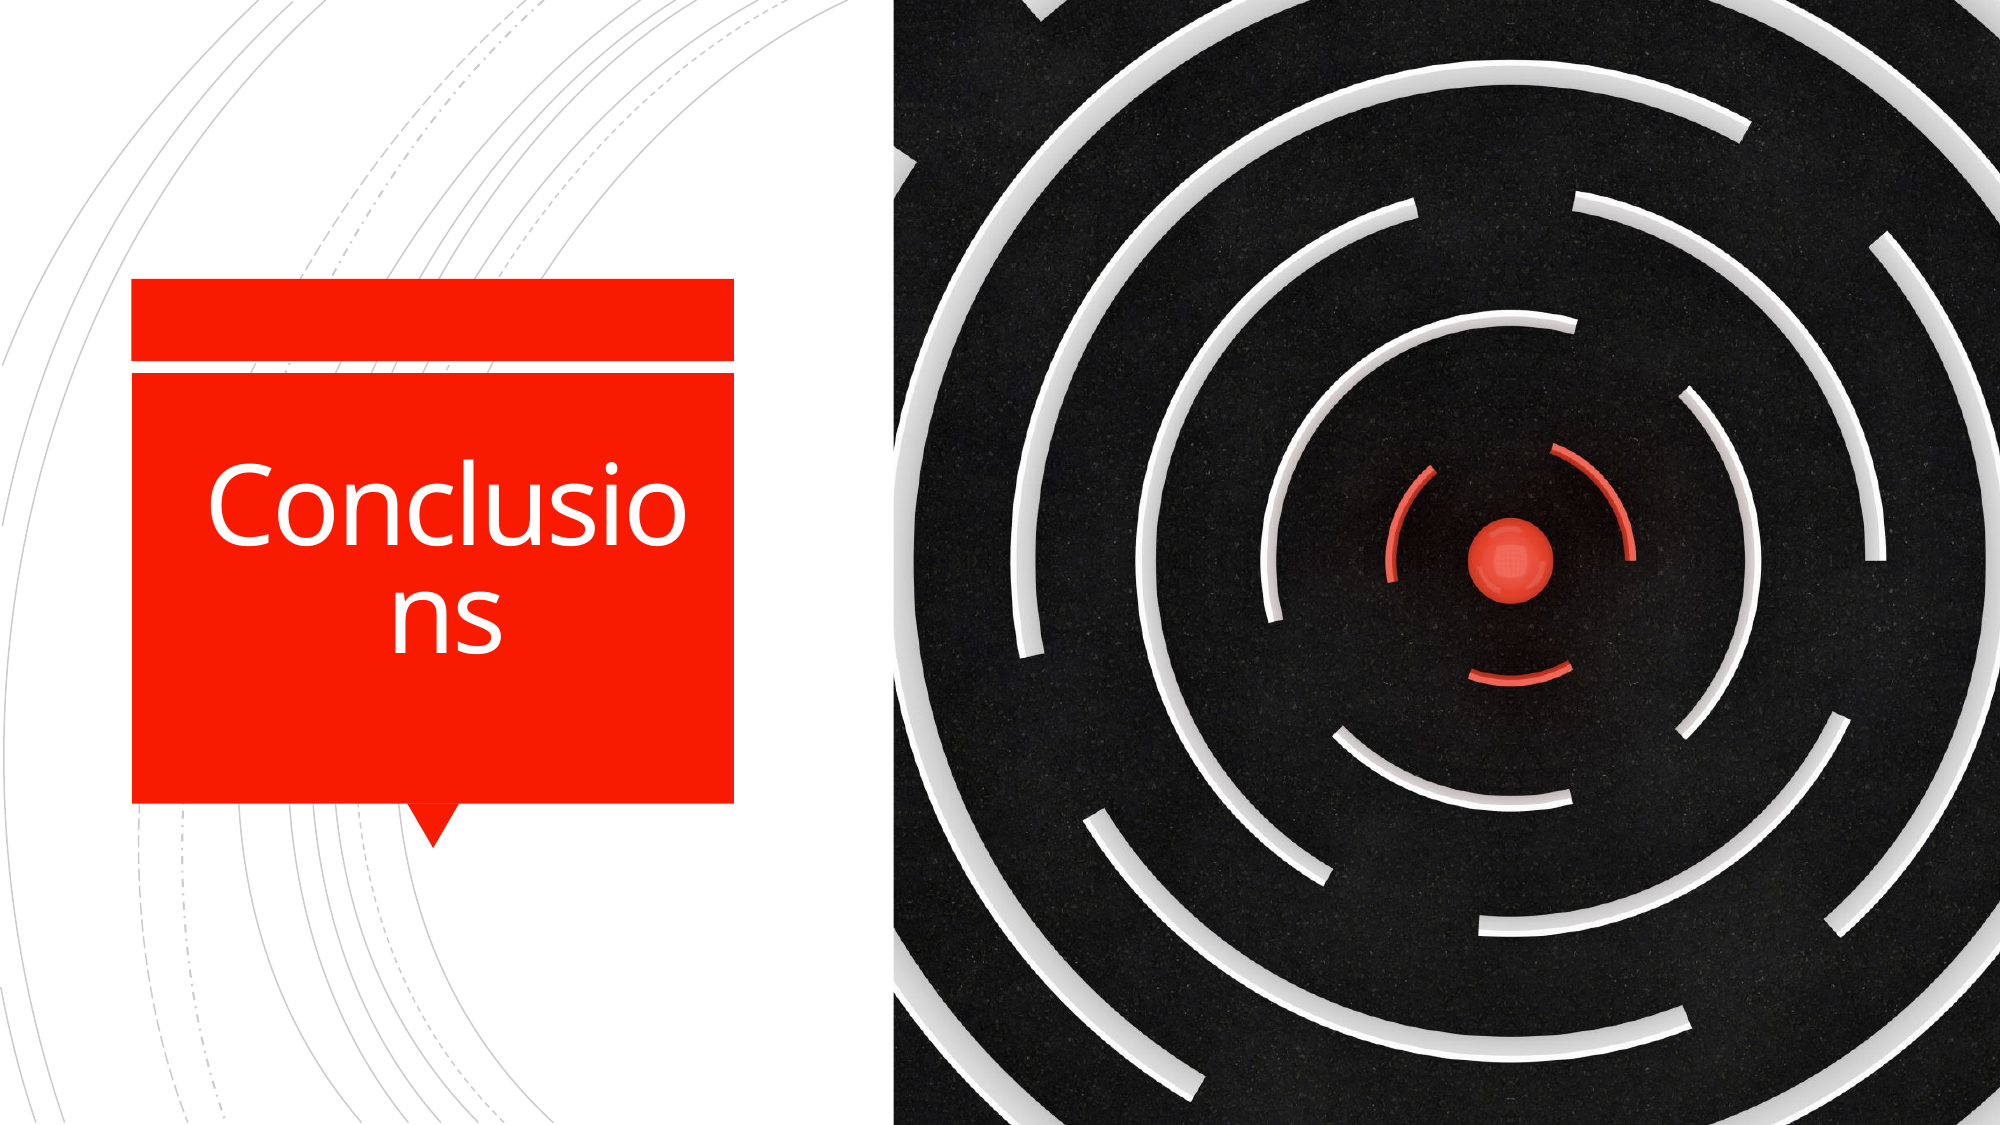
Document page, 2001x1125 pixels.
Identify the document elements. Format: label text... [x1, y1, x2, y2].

picture [893, 0, 2000, 1125]
title Conclusions [146, 340, 747, 676]
